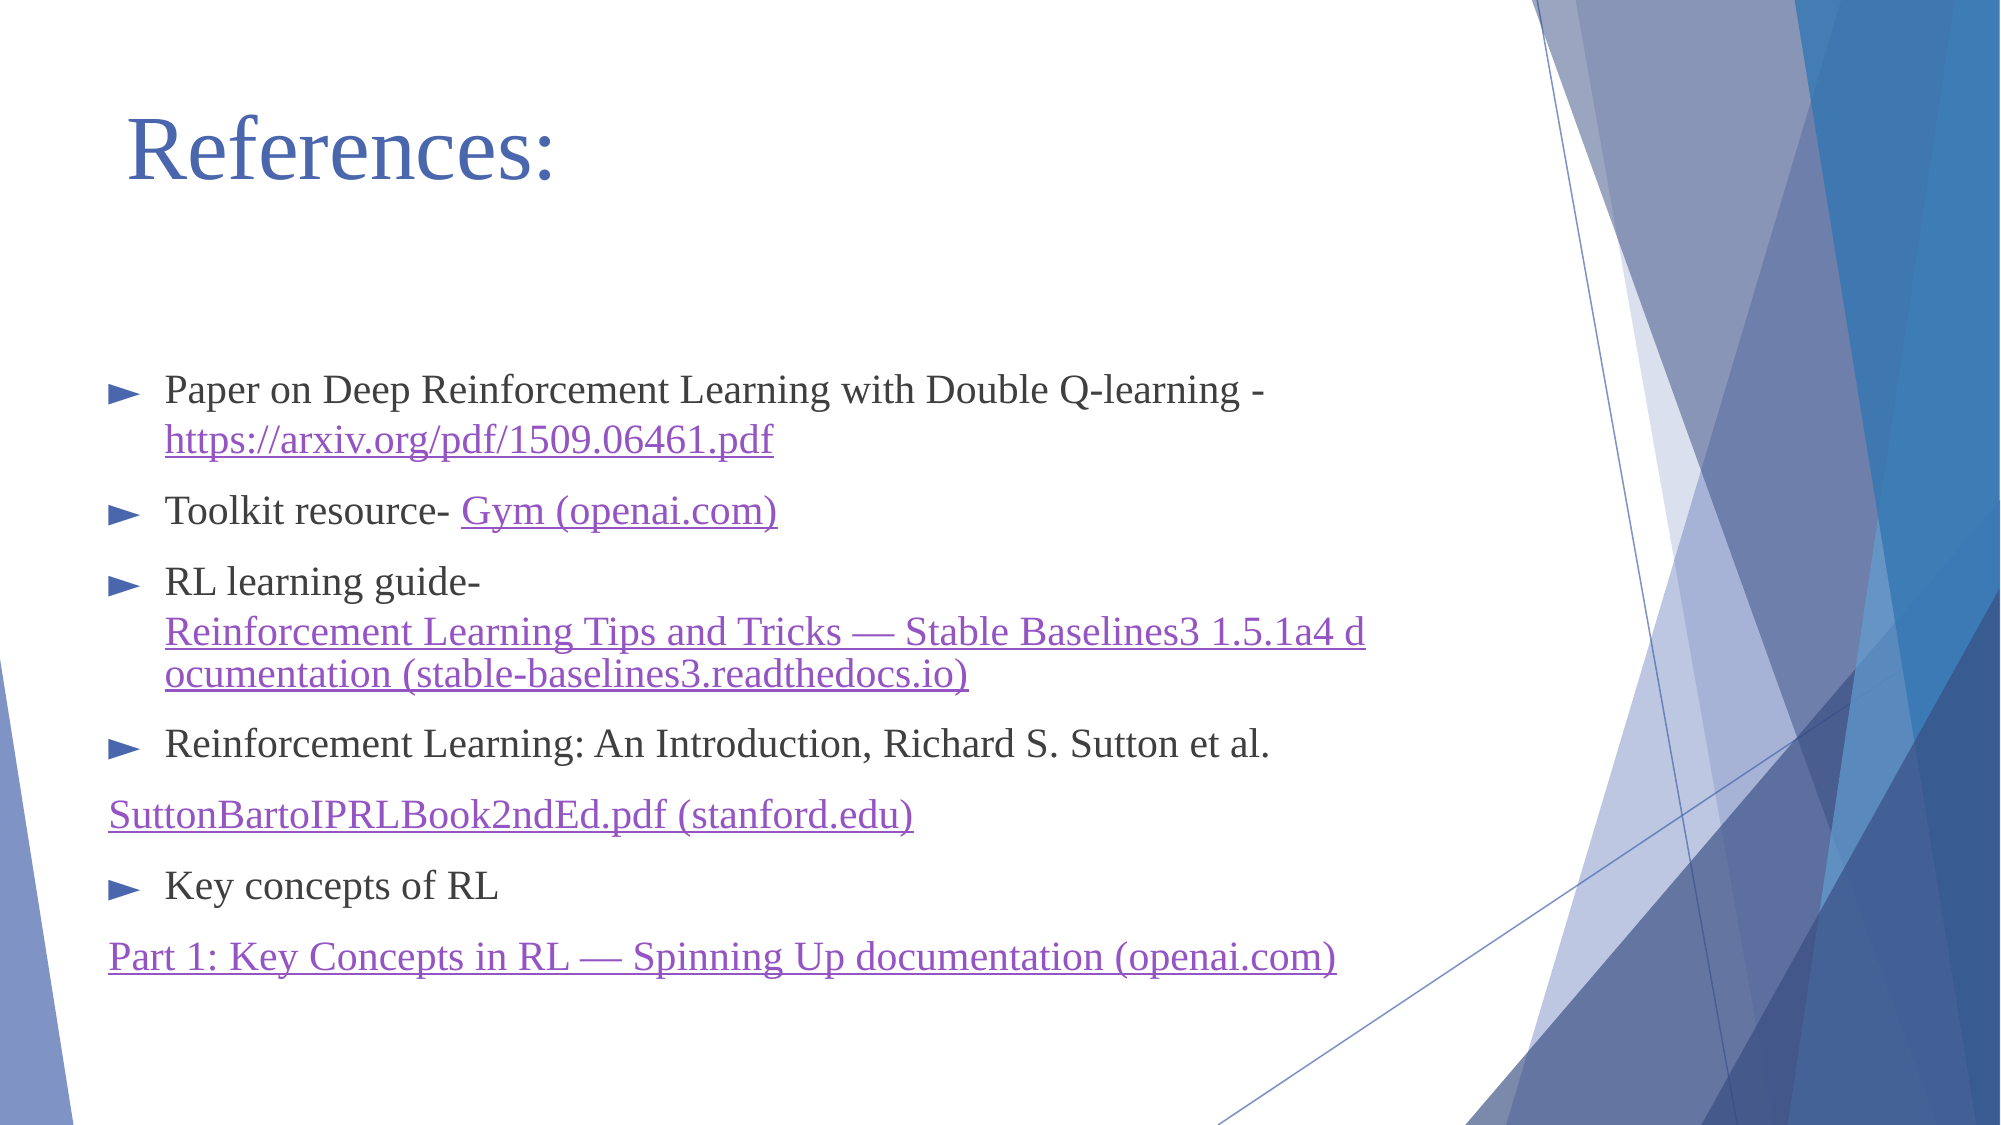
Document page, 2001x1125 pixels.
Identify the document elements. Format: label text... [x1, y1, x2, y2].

title References: [111, 80, 1522, 297]
list Paper on Deep Reinforcement Learning with Double Q-learning - https://arxiv.org/pdf/1509.06461.pdf Toolkit resource- Gym (openai.com) RL learning guide- Reinforcement Learning Tips and Tricks — Stable Baselines3 1.5.1a4 documentation (stable-baselines3.readthedocs.io) Reinforcement Learning: An Introduction, Richard S. Sutton et al. SuttonBartoIPRLBook2ndEd.pdf (stanford.edu) Key concepts of RL Part 1: Key Concepts in RL — Spinning Up documentation (openai.com) [93, 354, 1401, 853]
